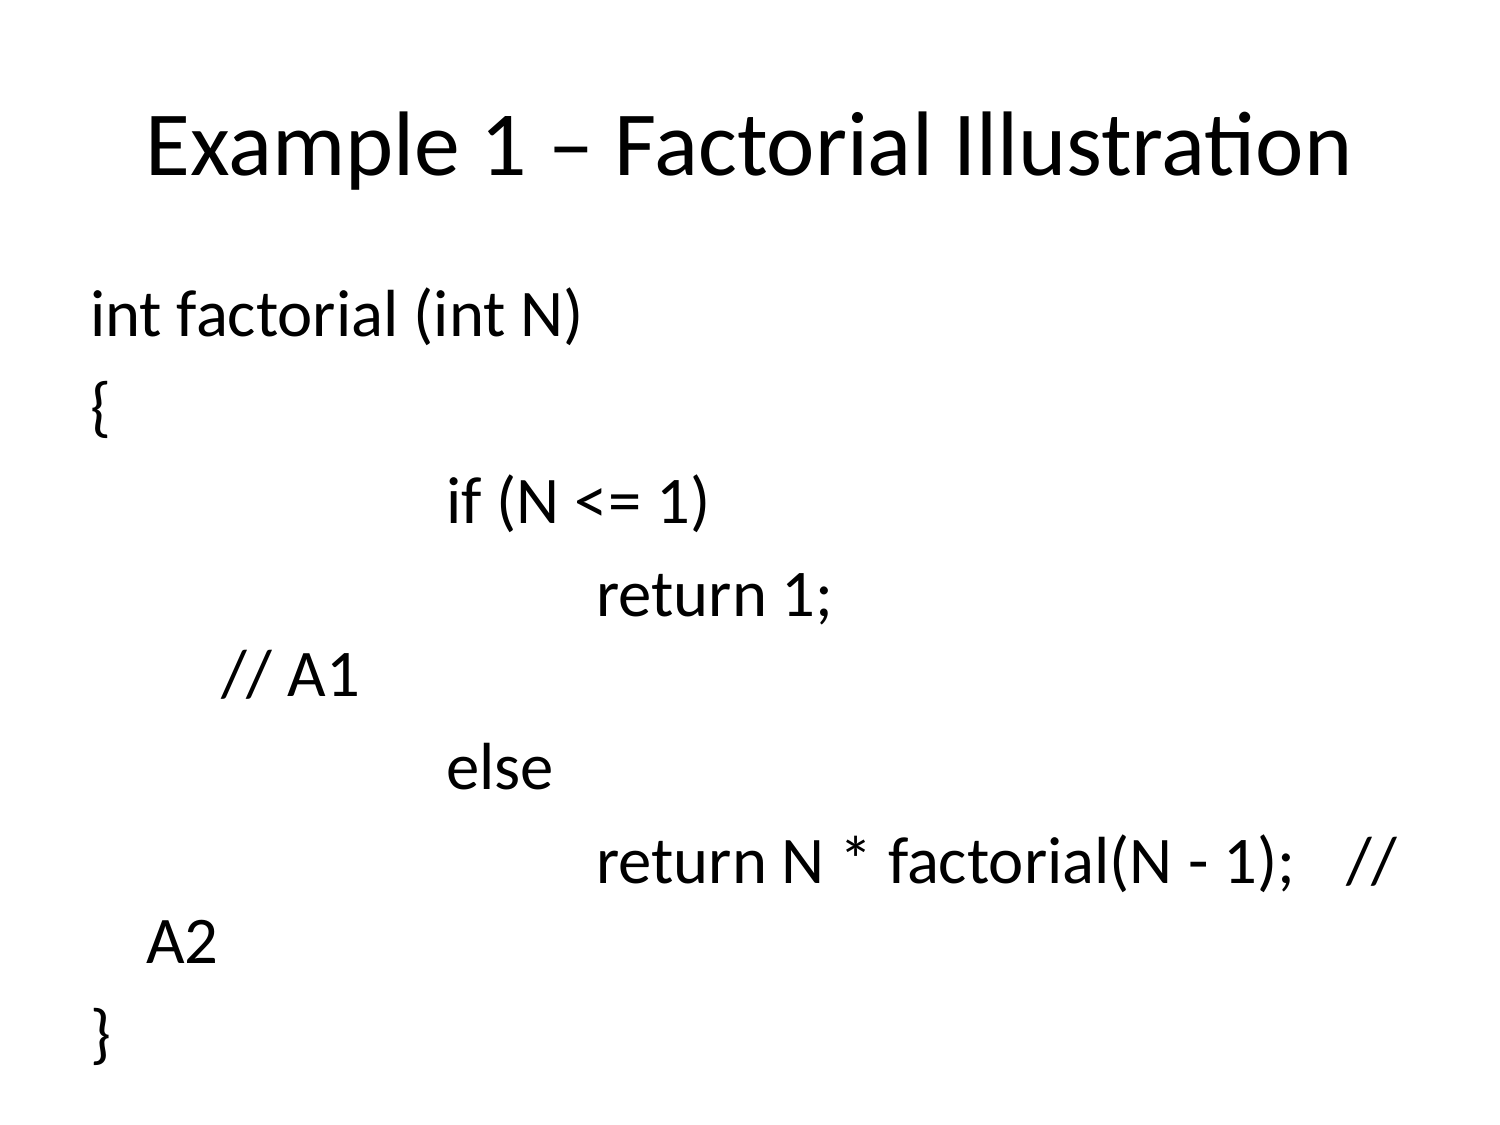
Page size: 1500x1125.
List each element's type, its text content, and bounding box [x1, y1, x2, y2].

list int factorial (int N) { if (N <= 1) return 1; // A1 else return N * factorial(N - 1); // A2 } [75, 262, 1425, 1005]
title Example 1 – Factorial Illustration [75, 45, 1425, 233]
